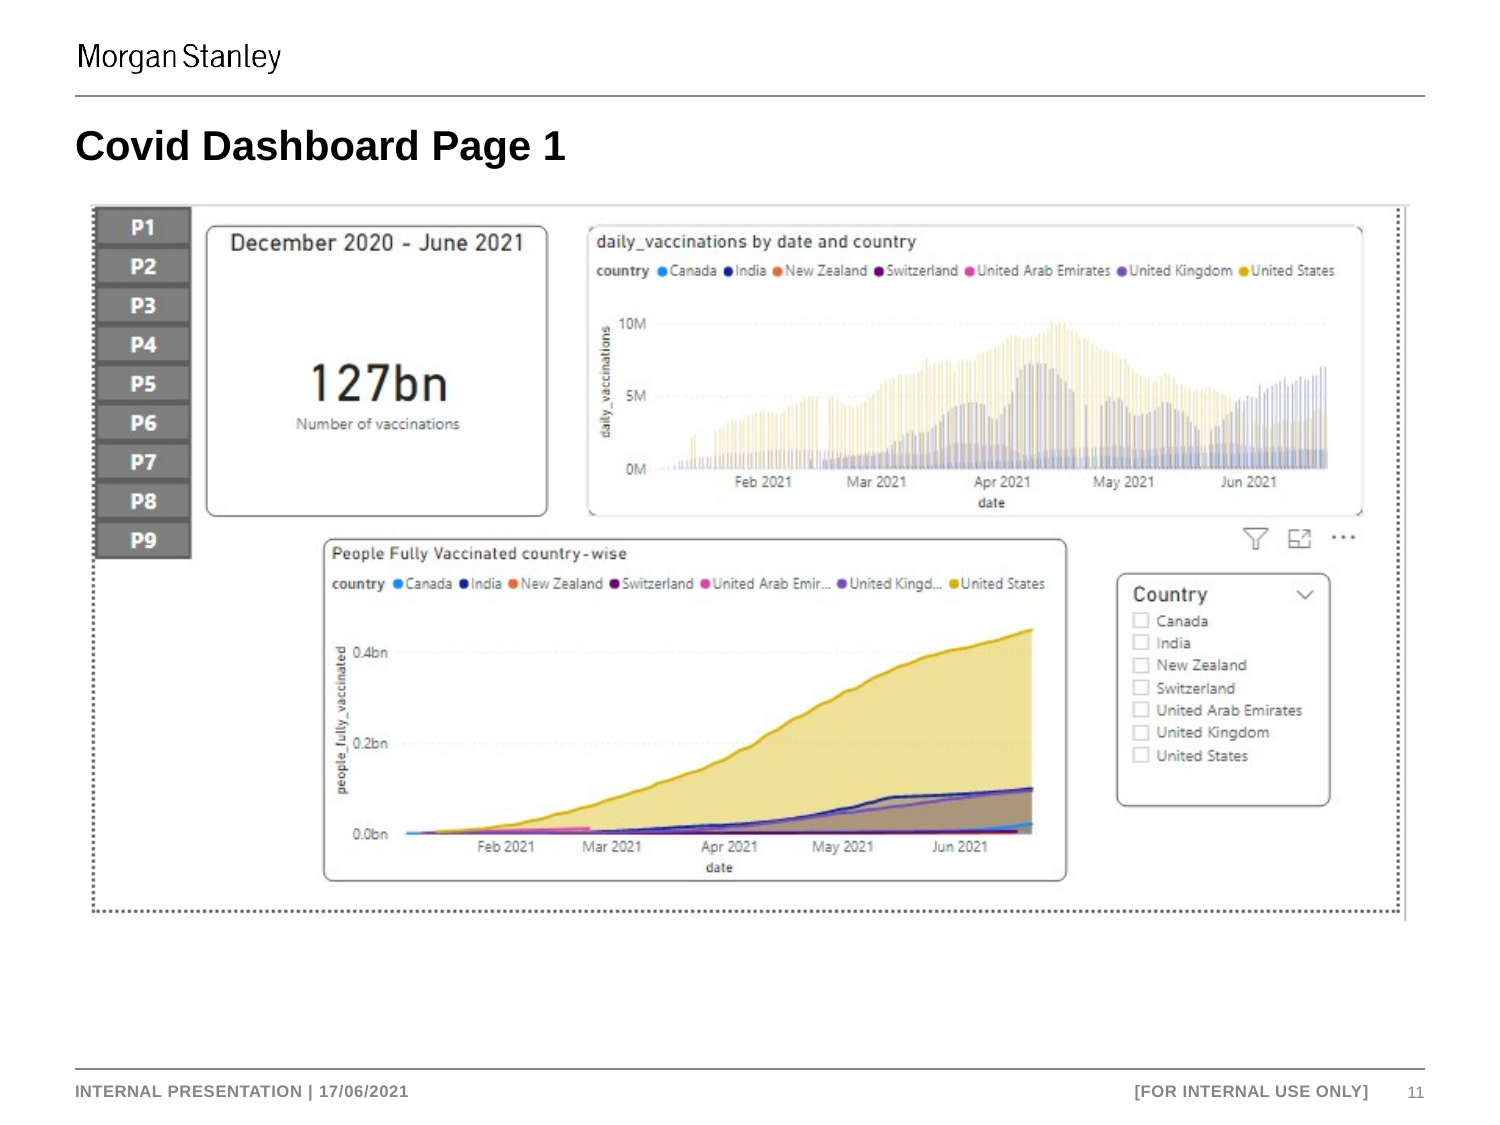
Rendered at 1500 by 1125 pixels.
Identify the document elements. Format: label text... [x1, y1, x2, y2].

footer [FOR INTERNAL USE ONLY] [1132, 1080, 1380, 1125]
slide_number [72, 1080, 421, 1125]
text_box [89, 204, 1411, 921]
slide_number 11 [1401, 1081, 1433, 1125]
title Covid Dashboard Page 1 [72, 116, 569, 307]
picture [79, 44, 281, 74]
